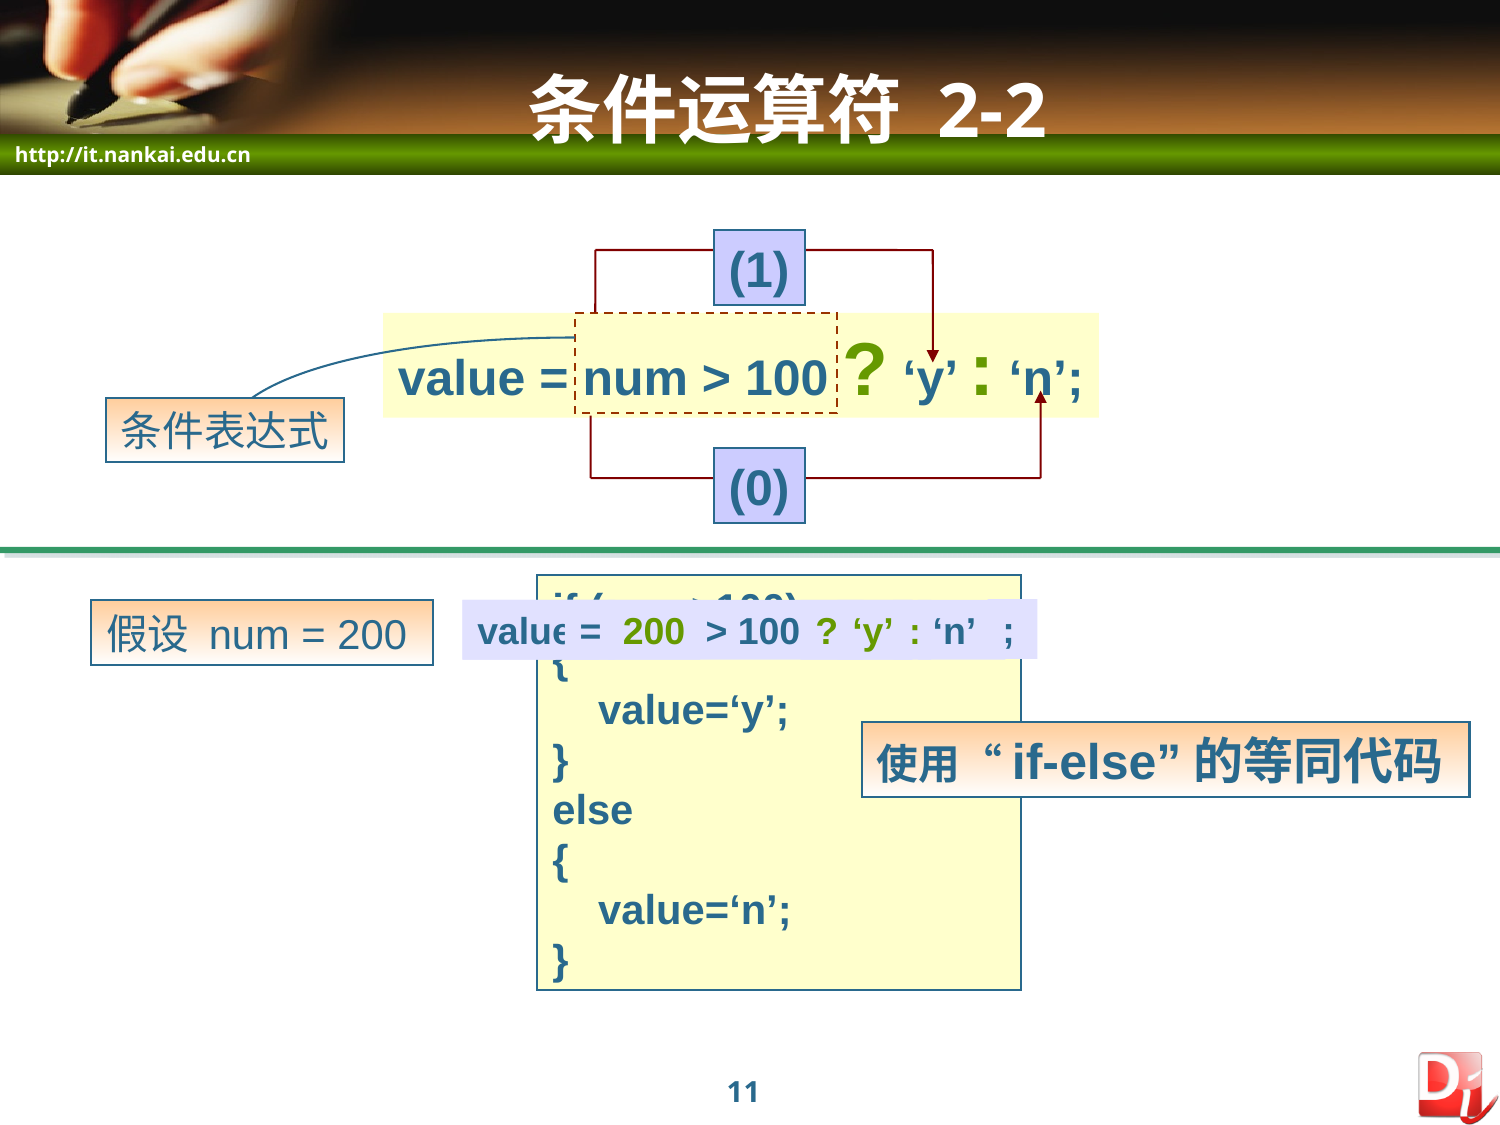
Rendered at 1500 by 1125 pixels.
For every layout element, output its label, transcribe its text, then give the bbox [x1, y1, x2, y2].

title 条件运算符 2-2 [111, 42, 1463, 173]
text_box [104, 230, 1100, 526]
picture [1417, 1052, 1500, 1125]
slide_number 11 [607, 1065, 880, 1114]
text_box 使用“if-else”的等同代码 [861, 722, 1470, 798]
text_box if (num>100) { value=‘y’; } else { value=‘n’; } [537, 659, 1021, 990]
picture [0, 0, 1500, 134]
text_box ‘y’ [837, 599, 913, 660]
text_box value [462, 599, 564, 660]
text_box value = num > 100 [701, 599, 800, 660]
text_box if (num>100) { value=‘y’; } else { value=‘n’; } [537, 574, 1021, 599]
text_box ; [1006, 599, 1038, 659]
text_box 200 [615, 599, 701, 660]
text_box : [913, 599, 917, 660]
text_box ? [800, 599, 837, 660]
text_box 假设 num = 200 [91, 600, 434, 665]
text_box = [564, 599, 615, 660]
text_box ‘n’ [917, 599, 1006, 660]
